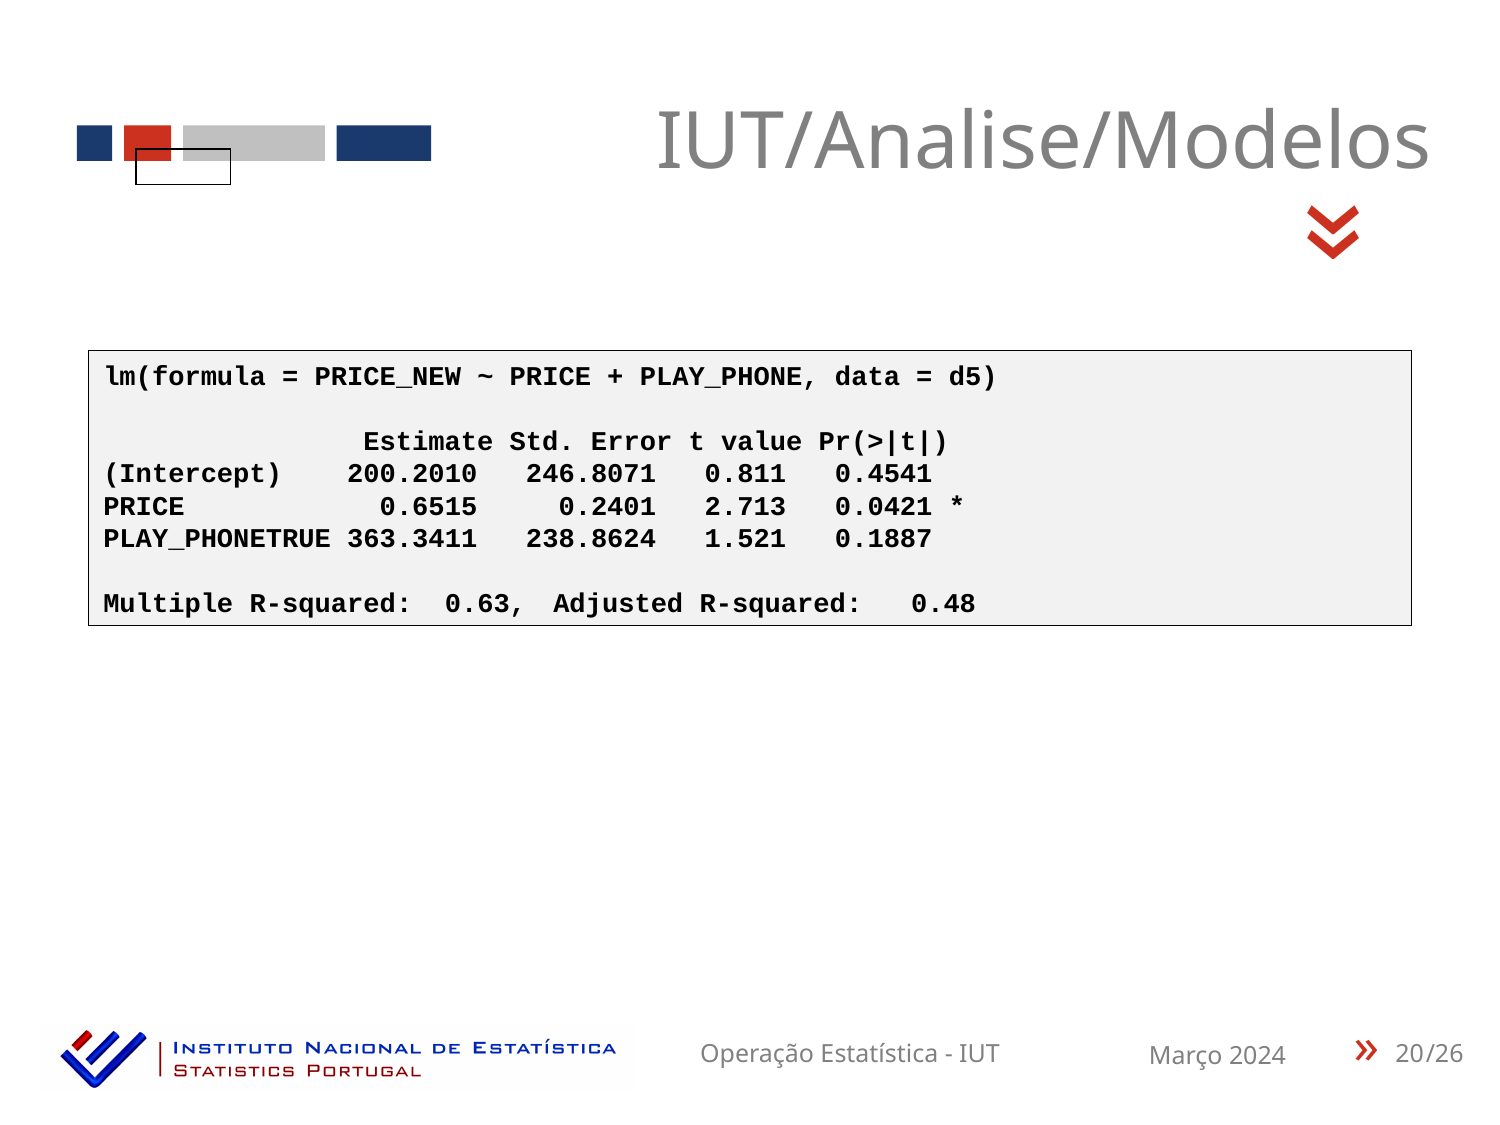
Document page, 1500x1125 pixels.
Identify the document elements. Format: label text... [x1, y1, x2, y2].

text_box lm(formula = PRICE_NEW ~ PRICE + PLAY_PHONE, data = d5) Estimate Std. Error t value Pr(>|t|) (Intercept) 200.2010 246.8071 0.811 0.4541 PRICE 0.6515 0.2401 2.713 0.0421 * PLAY_PHONETRUE 363.3411 238.8624 1.521 0.1887 Multiple R-squared: 0.63, Adjusted R-squared: 0.48 [88, 350, 1412, 626]
text_box « [1234, 207, 1400, 280]
text_box 20 [1380, 1029, 1447, 1075]
text_box IUT/Analise/Modelos [454, 66, 1447, 207]
picture [41, 1023, 638, 1093]
